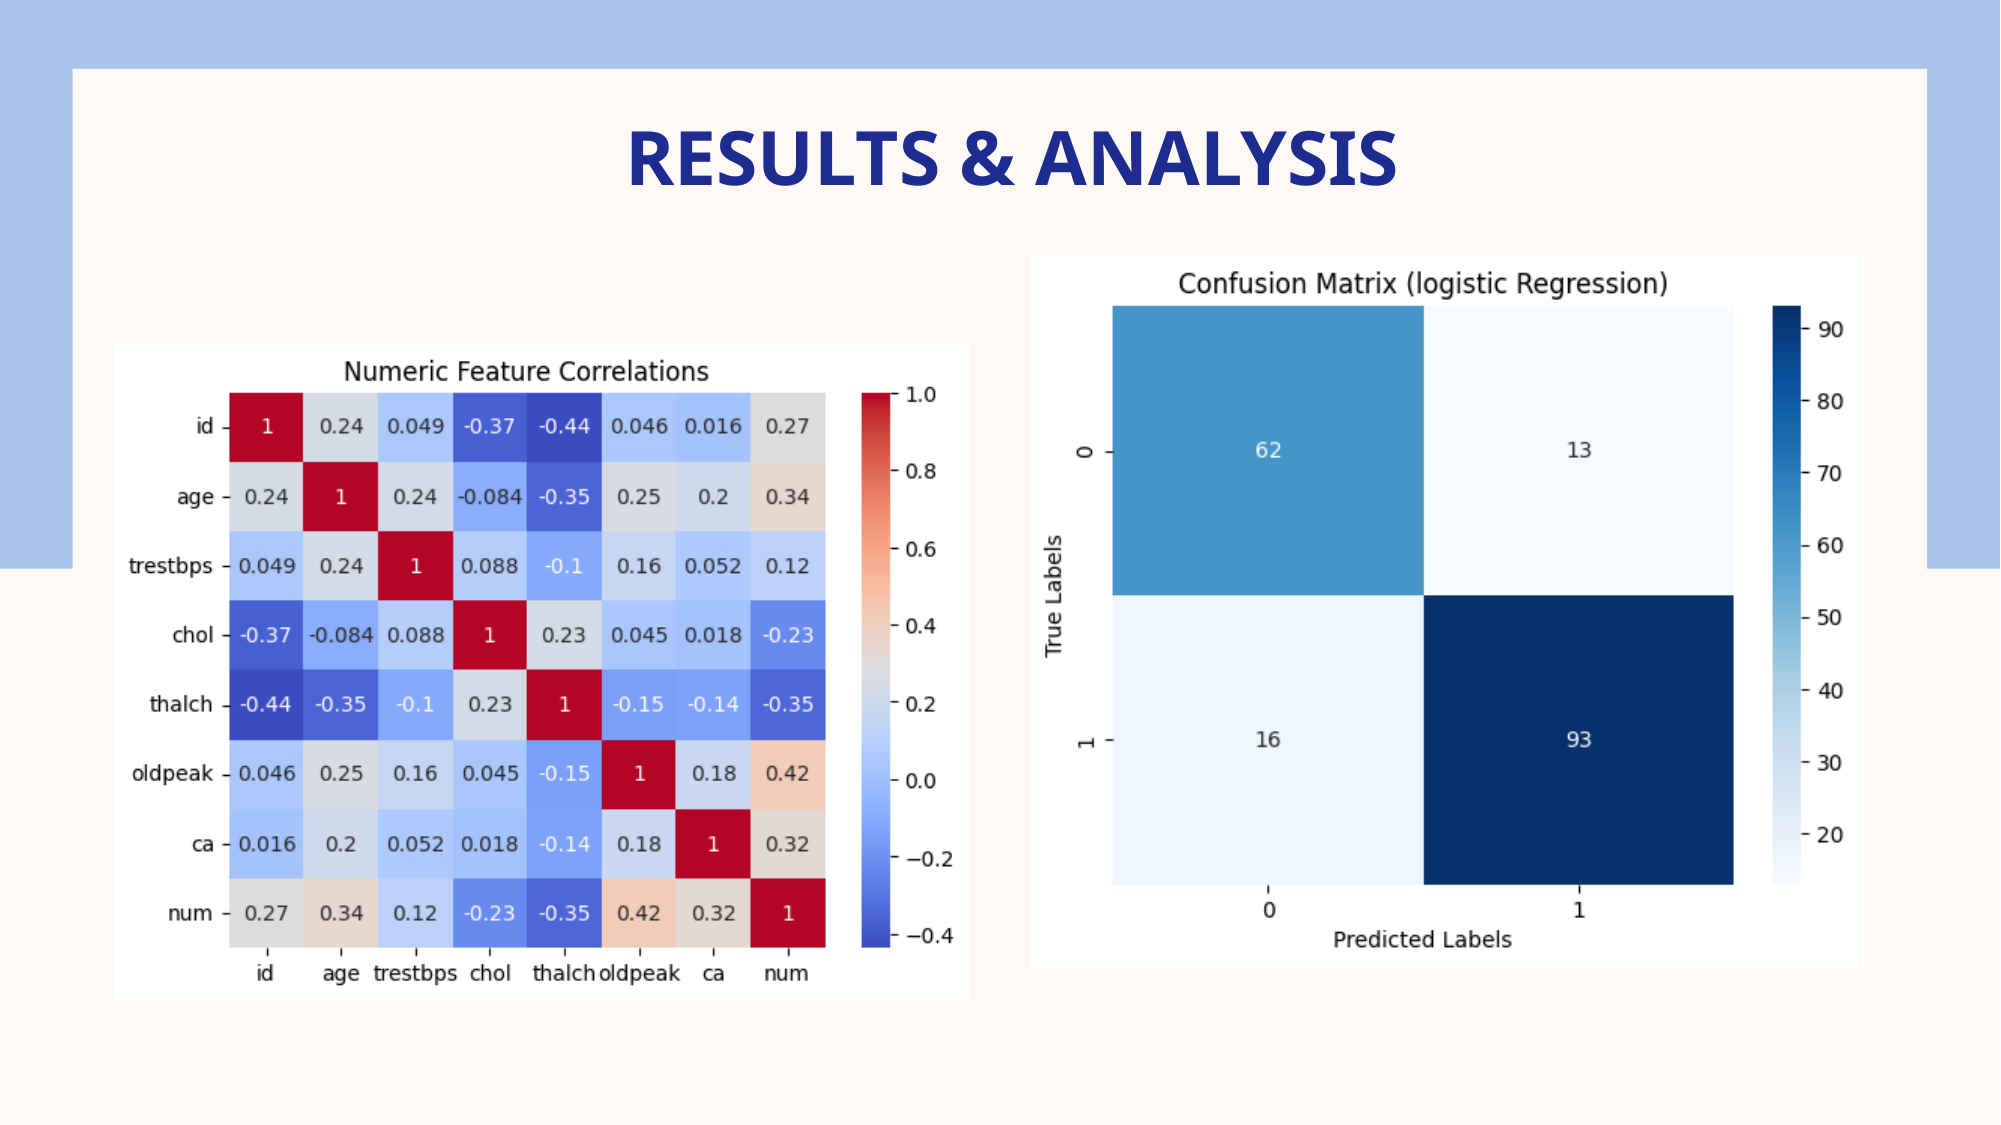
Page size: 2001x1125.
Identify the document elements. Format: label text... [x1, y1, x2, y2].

title Results & Analysis [150, 78, 1875, 200]
picture [1030, 256, 1859, 968]
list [114, 345, 970, 999]
